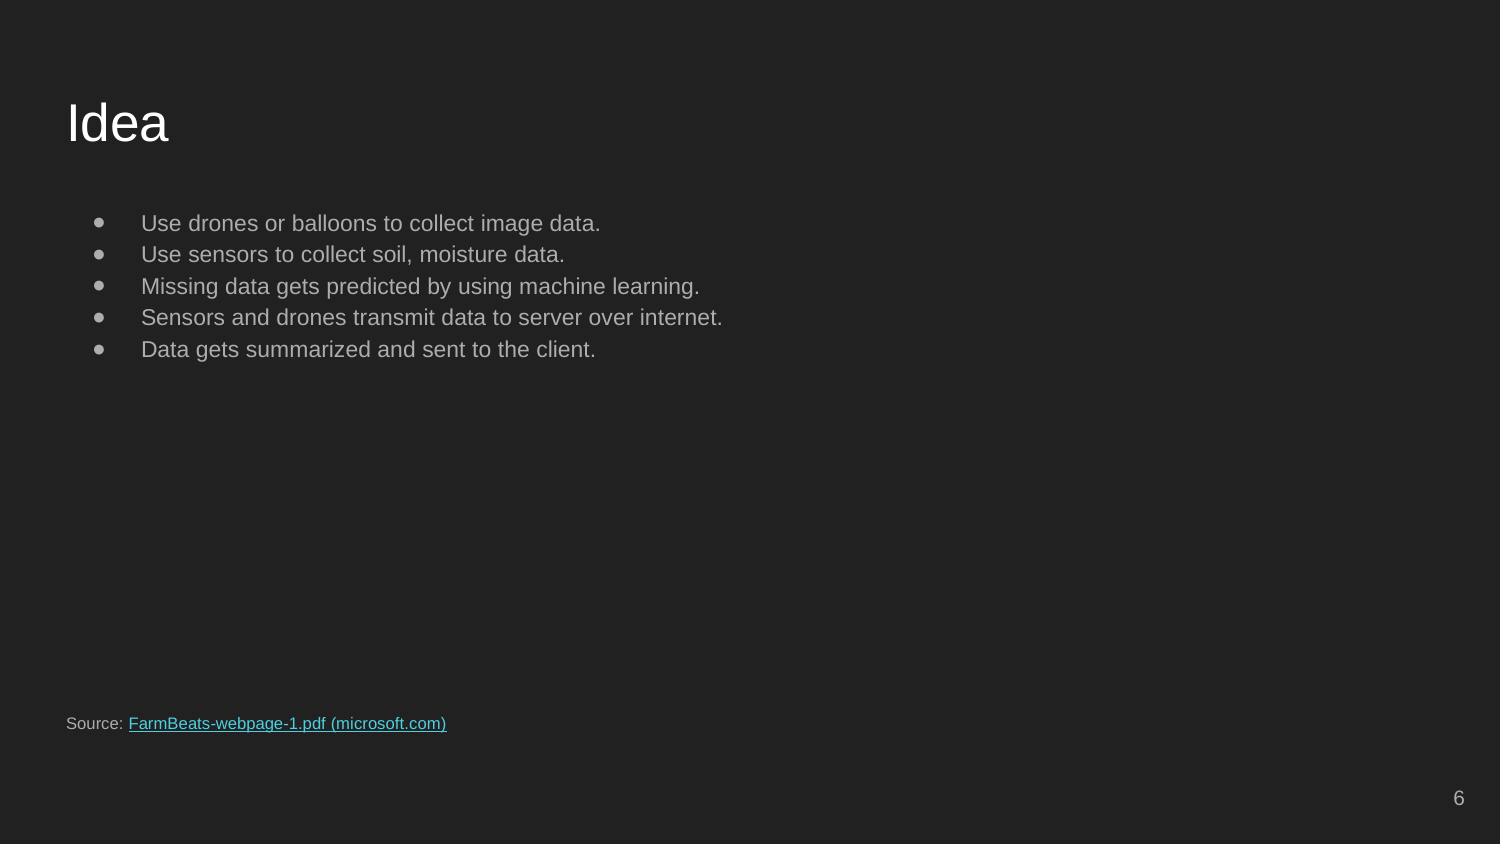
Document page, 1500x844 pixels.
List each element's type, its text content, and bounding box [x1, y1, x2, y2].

slide_number ‹#› [1389, 764, 1480, 830]
text_box Source: FarmBeats-webpage-1.pdf (microsoft.com) [51, 698, 547, 745]
title Idea [51, 72, 1449, 167]
list Use drones or balloons to collect image data. Use sensors to collect soil, moisture data. Missing data gets predicted by using machine learning. Sensors and drones transmit data to server over internet. Data gets summarized and sent to the client. [51, 189, 1449, 750]
